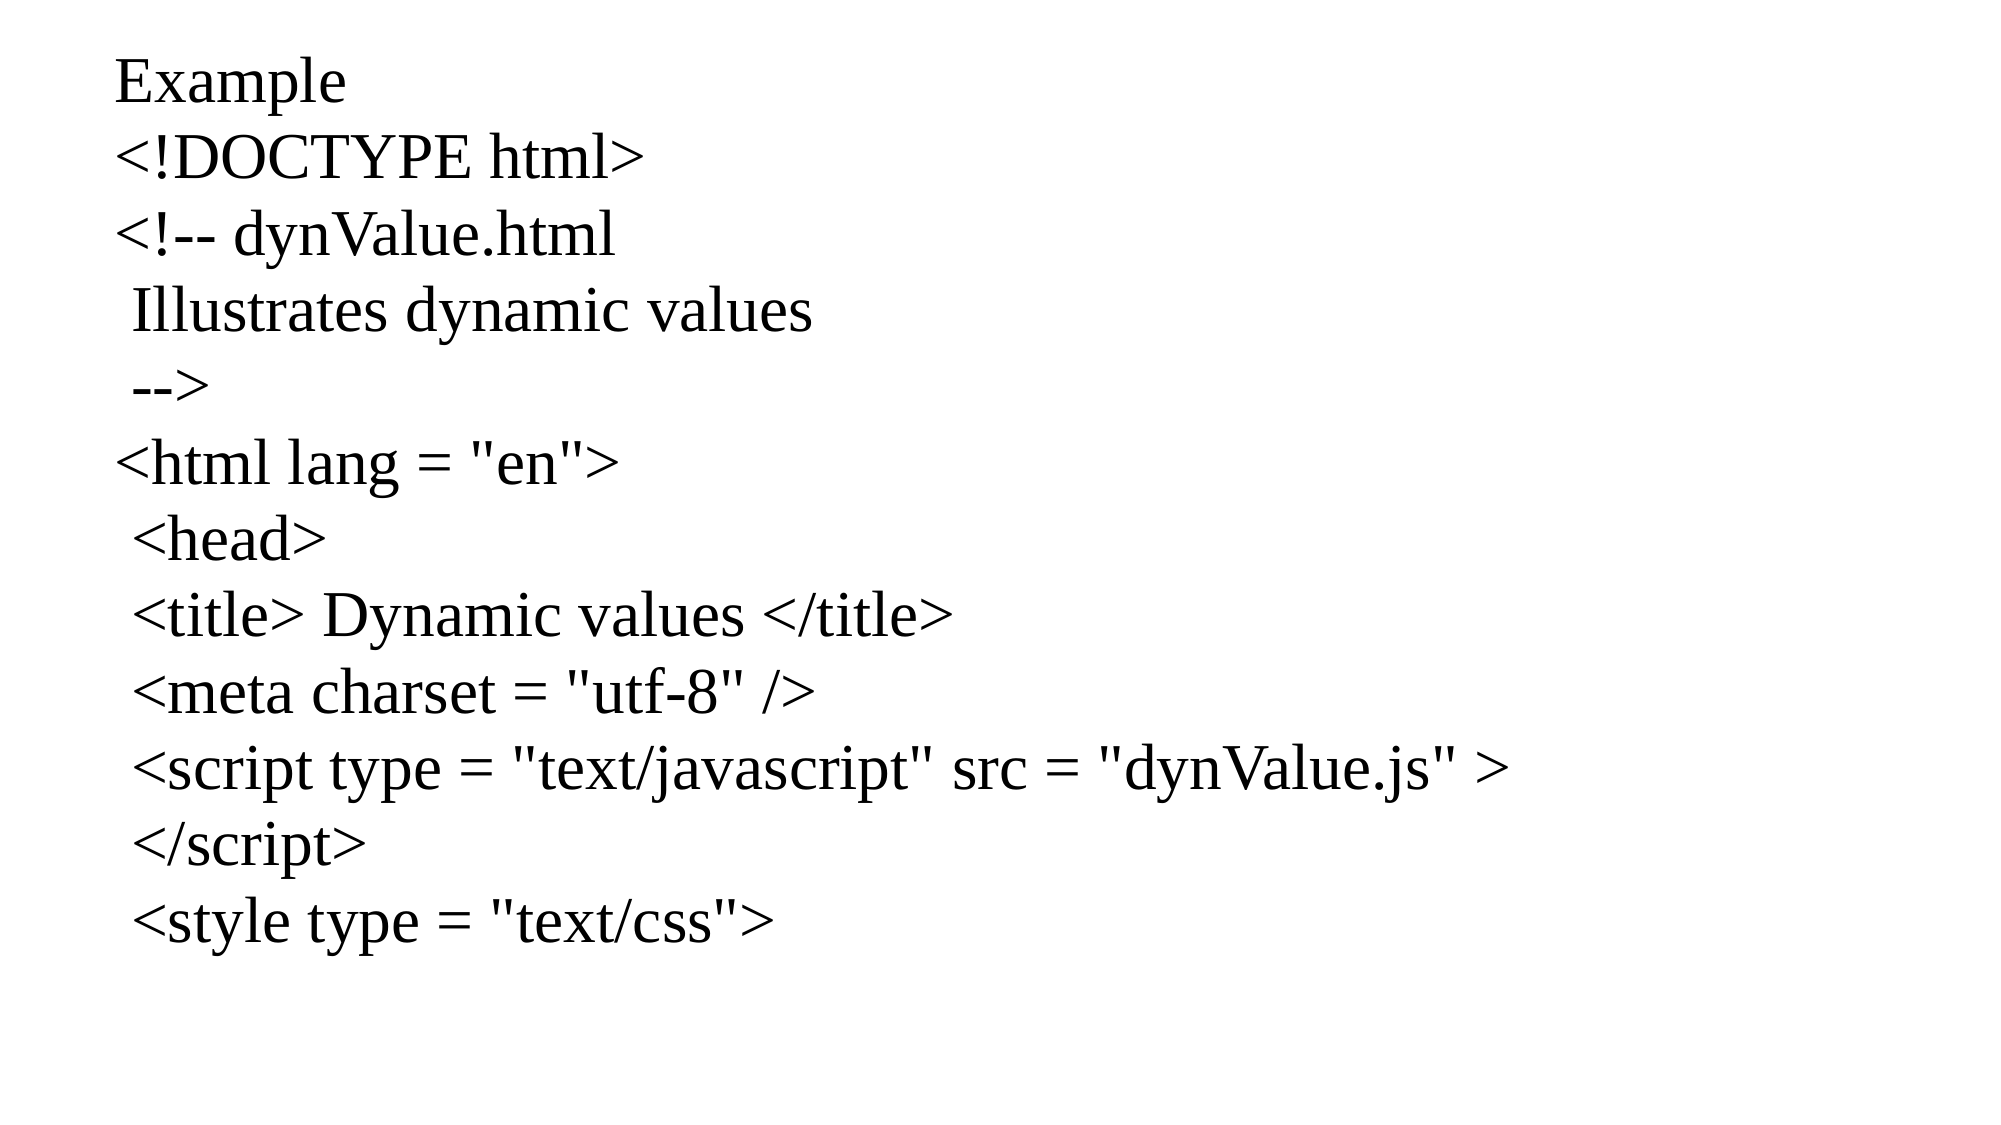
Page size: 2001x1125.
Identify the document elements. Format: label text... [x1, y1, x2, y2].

list Example <!DOCTYPE html> <!-- dynValue.html Illustrates dynamic values --> <html lang = "en"> <head> <title> Dynamic values </title> <meta charset = "utf-8" /> <script type = "text/javascript" src = "dynValue.js" > </script> <style type = "text/css"> [99, 38, 1900, 1065]
